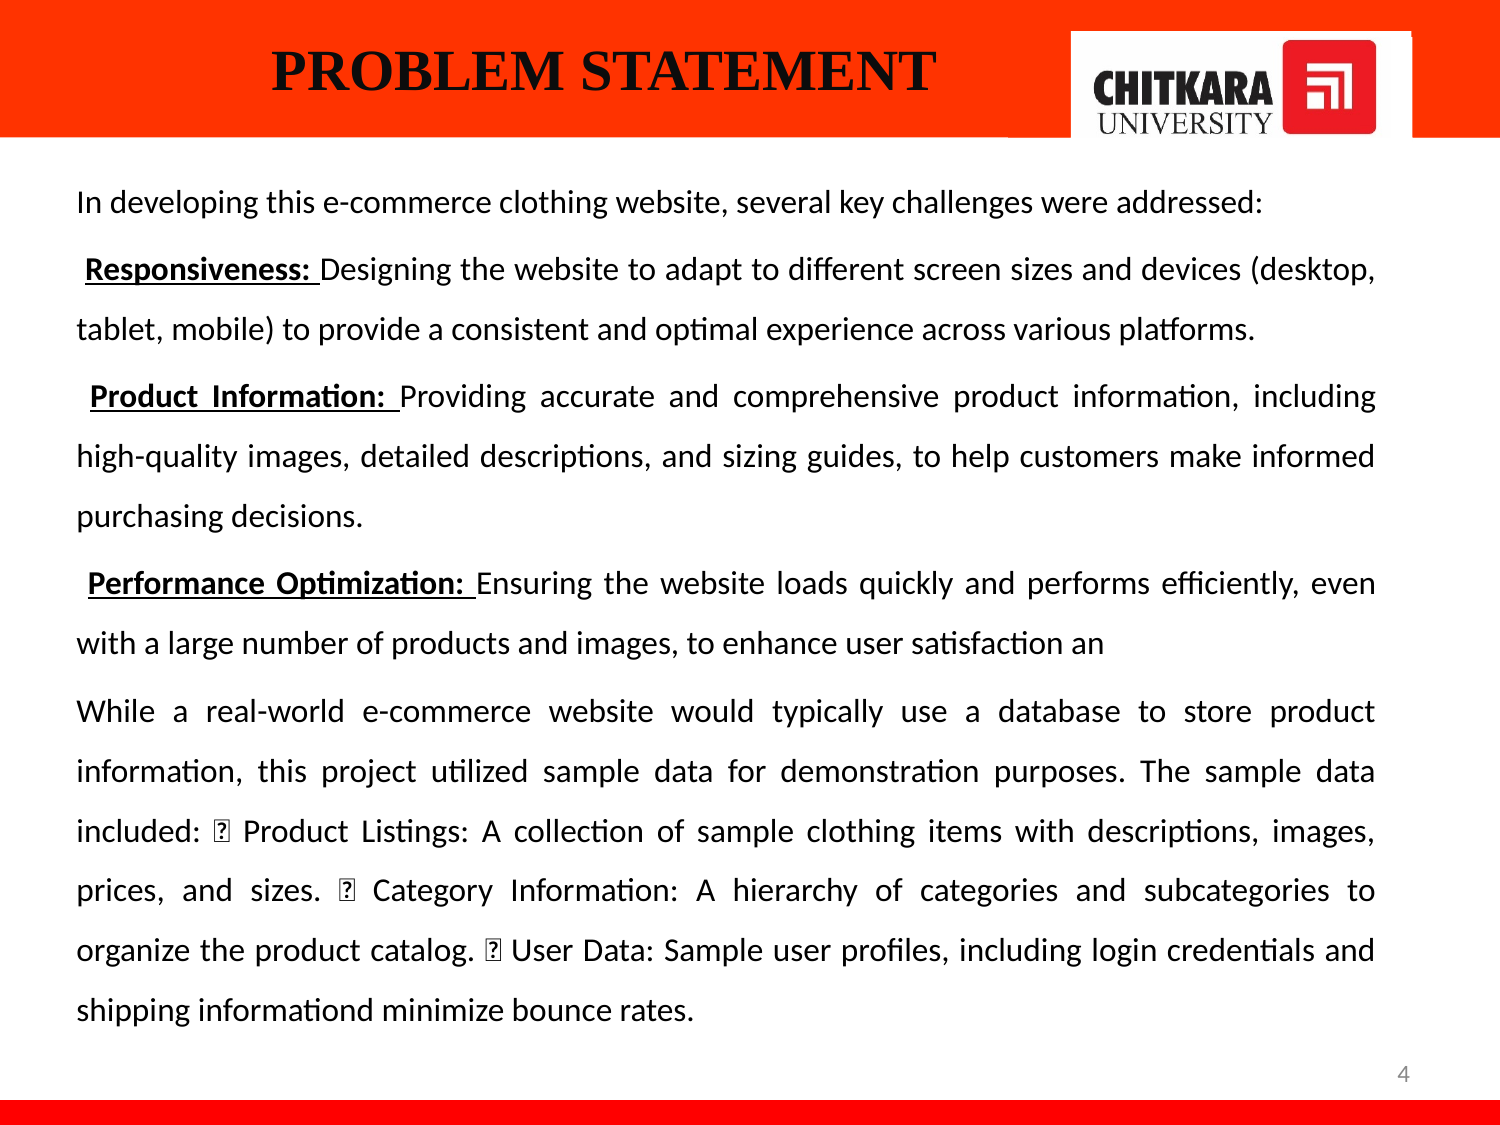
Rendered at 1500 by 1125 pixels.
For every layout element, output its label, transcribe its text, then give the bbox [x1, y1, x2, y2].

picture [1074, 37, 1391, 138]
title PROBLEM STATEMENT [133, 0, 1075, 135]
list In developing this e-commerce clothing website, several key challenges were addressed: Responsiveness: Designing the website to adapt to different screen sizes and devices (desktop, tablet, mobile) to provide a consistent and optimal experience across various platforms. Product Information: Providing accurate and comprehensive product information, including high-quality images, detailed descriptions, and sizing guides, to help customers make informed purchasing decisions. Performance Optimization: Ensuring the website loads quickly and performs efficiently, even with a large number of products and images, to enhance user satisfaction an While a real-world e-commerce website would typically use a database to store product information, this project utilized sample data for demonstration purposes. The sample data included:  Product Listings: A collection of sample clothing items with descriptions, images, prices, and sizes.  Category Information: A hierarchy of categories and subcategories to organize the product catalog.  User Data: Sample user profiles, including login credentials and shipping informationd minimize bounce rates. [42, 152, 1393, 1029]
slide_number 4 [1074, 1042, 1425, 1103]
